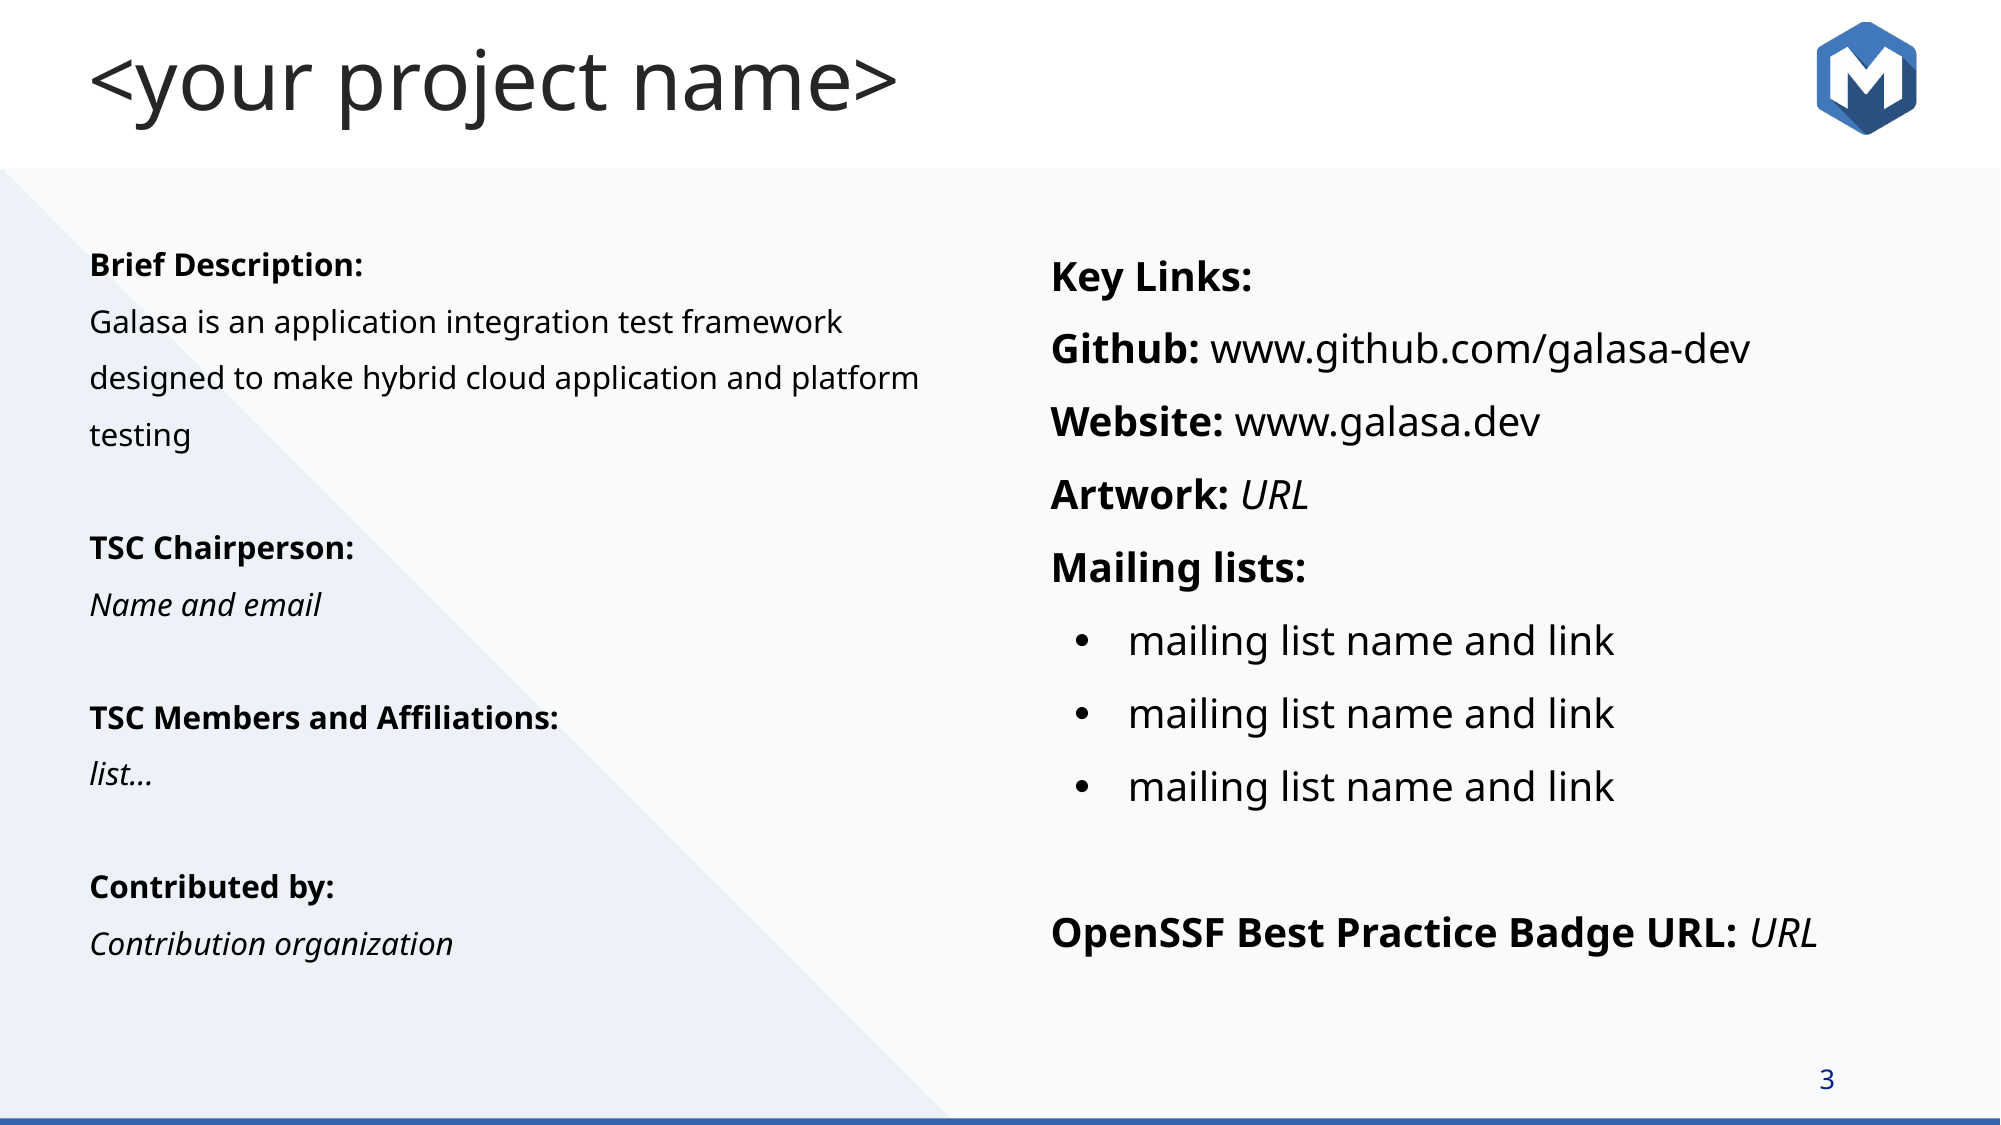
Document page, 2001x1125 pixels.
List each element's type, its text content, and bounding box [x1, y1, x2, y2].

picture [1816, 22, 1920, 136]
list Key Links: Github: www.github.com/galasa-dev Website: www.galasa.dev Artwork: URL Mailing lists: mailing list name and link mailing list name and link mailing list name and link OpenSSF Best Practice Badge URL: URL [1030, 206, 1934, 984]
list Brief Description: Galasa is an application integration test framework designed to make hybrid cloud application and platform testing TSC Chairperson: Name and email TSC Members and Affiliations: list... Contributed by: Contribution organization [69, 206, 973, 984]
slide_number 3 [1799, 1050, 1927, 1111]
title <your project name> [73, 34, 1800, 133]
